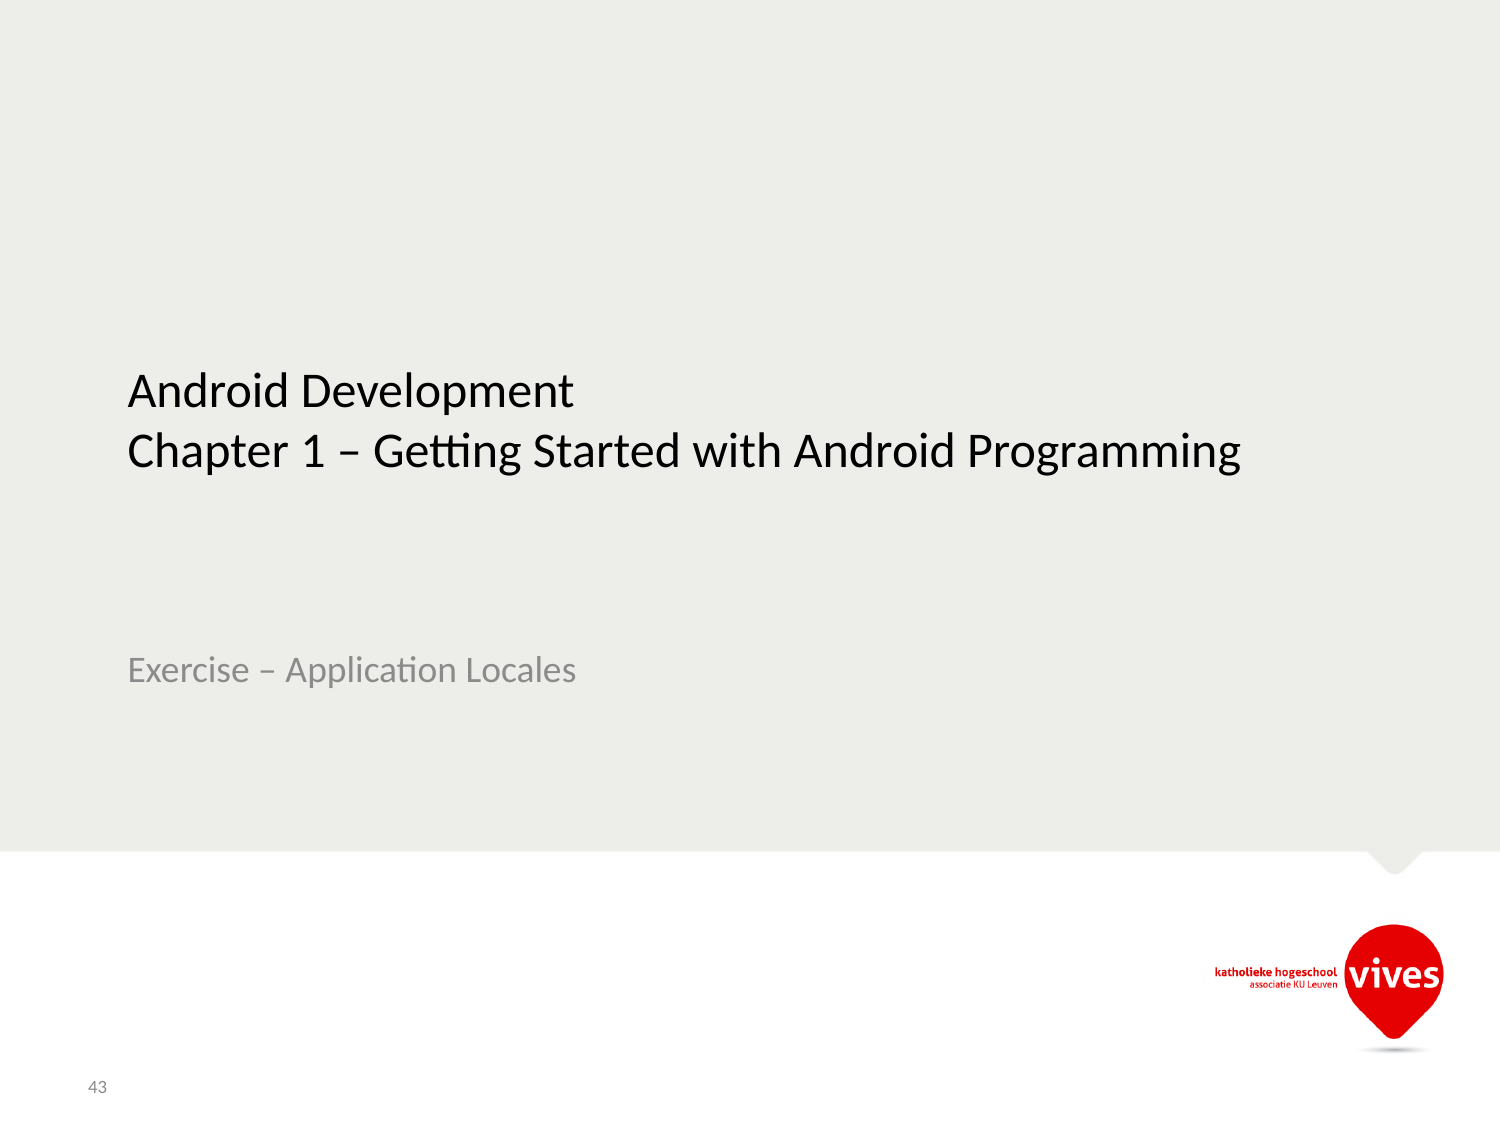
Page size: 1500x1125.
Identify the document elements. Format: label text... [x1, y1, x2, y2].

title Android Development Chapter 1 – Getting Started with Android Programming [112, 349, 1388, 591]
subtitle Exercise – Application Locales [112, 637, 1275, 925]
picture [0, 0, 1500, 1125]
slide_number 43 [73, 1056, 153, 1116]
